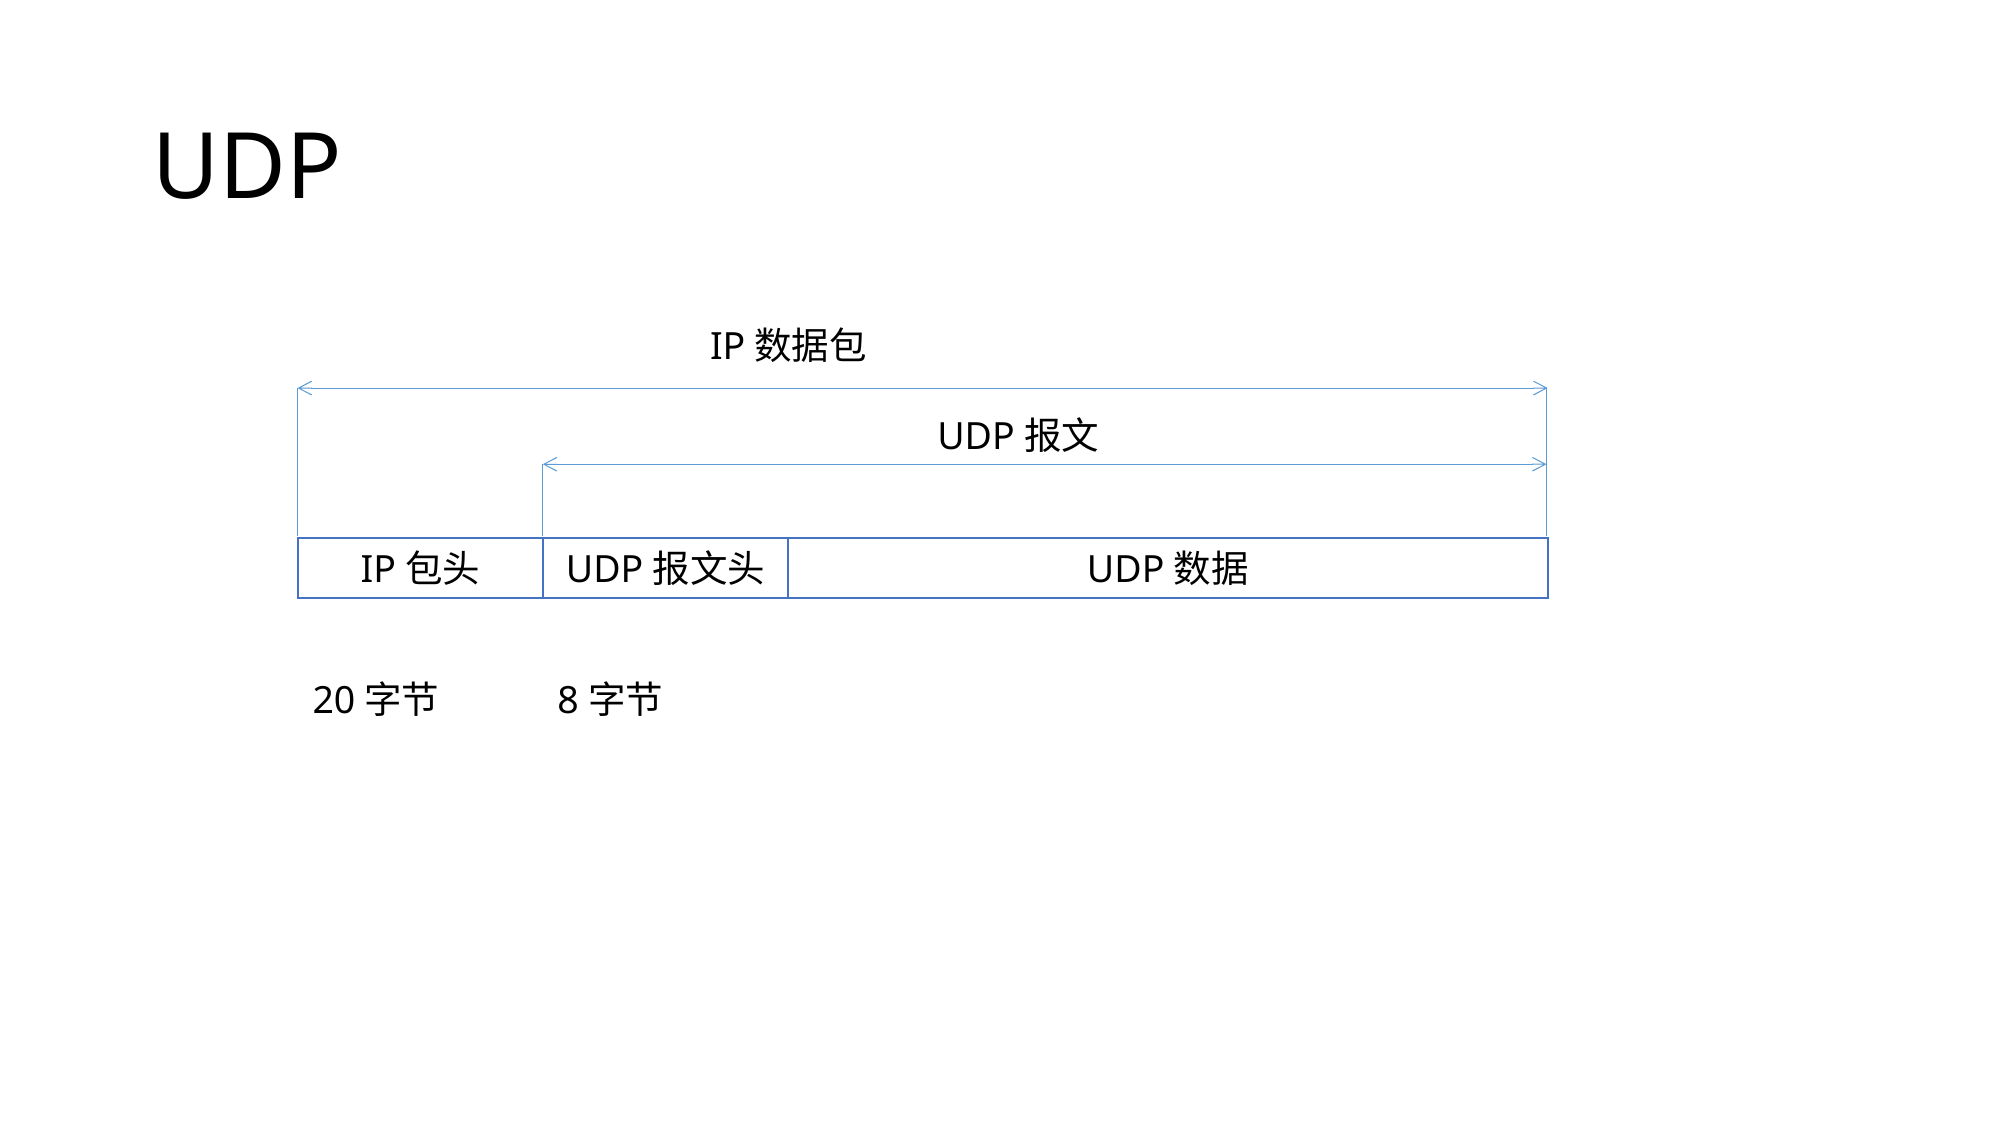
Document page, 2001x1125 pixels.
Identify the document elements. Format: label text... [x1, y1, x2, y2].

text_box 20字节 [297, 668, 542, 729]
text_box UDP数据 [787, 537, 1549, 599]
text_box 8字节 [542, 668, 789, 729]
text_box UDP报文头 [542, 537, 787, 599]
text_box IP数据包 [695, 314, 1029, 374]
title UDP [137, 59, 1863, 278]
text_box IP包头 [297, 537, 542, 599]
text_box UDP报文 [922, 404, 1262, 464]
